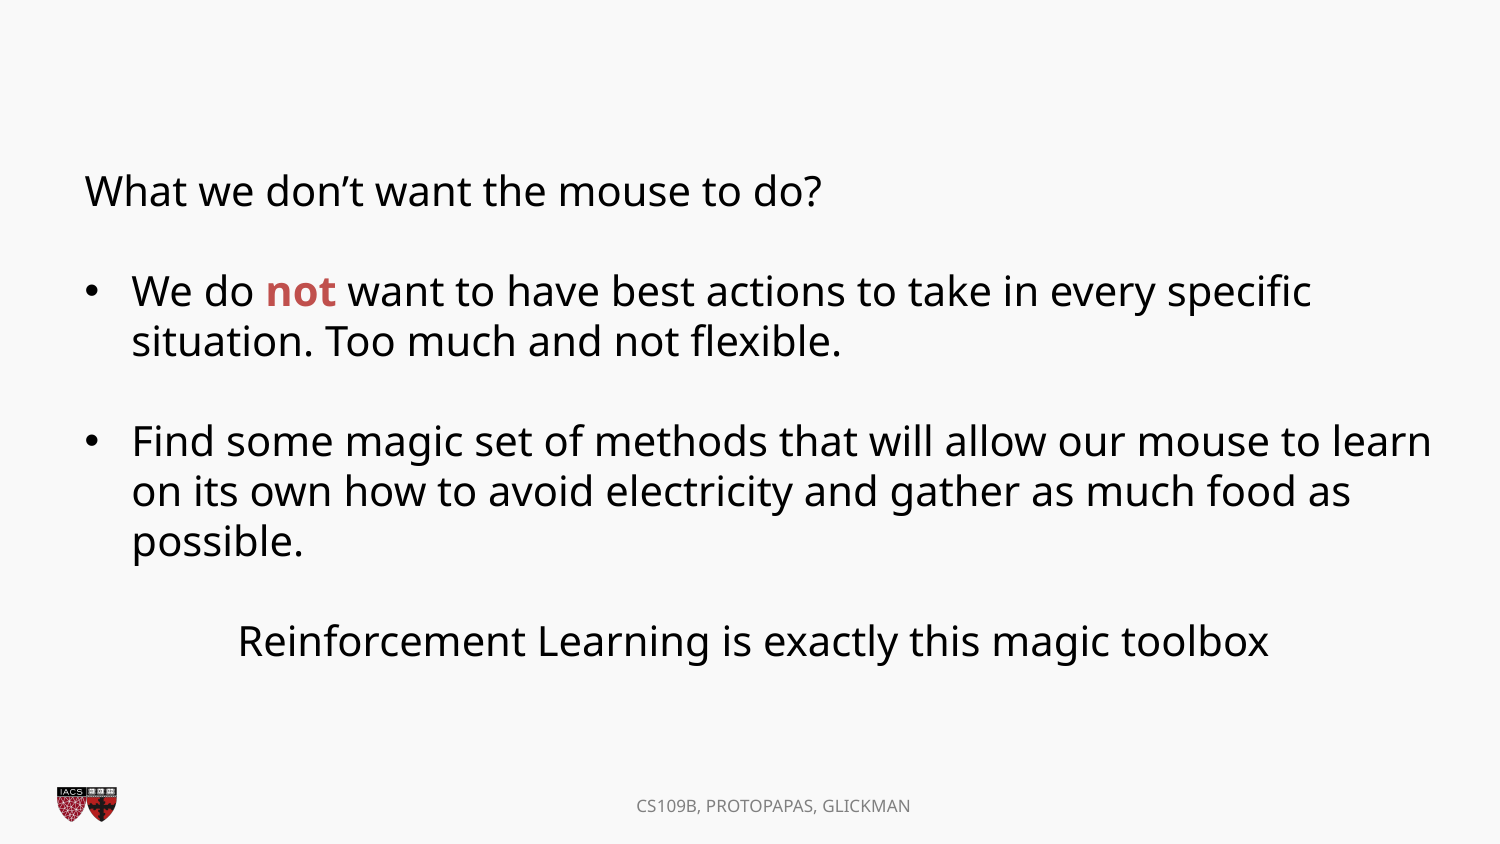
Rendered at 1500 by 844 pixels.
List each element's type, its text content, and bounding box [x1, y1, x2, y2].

text_box What we don’t want the mouse to do? We do not want to have best actions to take in every specific situation. Too much and not flexible. Find some magic set of methods that will allow our mouse to learn on its own how to avoid electricity and gather as much food as possible. Reinforcement Learning is exactly this magic toolbox [69, 157, 1449, 723]
picture [56, 787, 117, 822]
